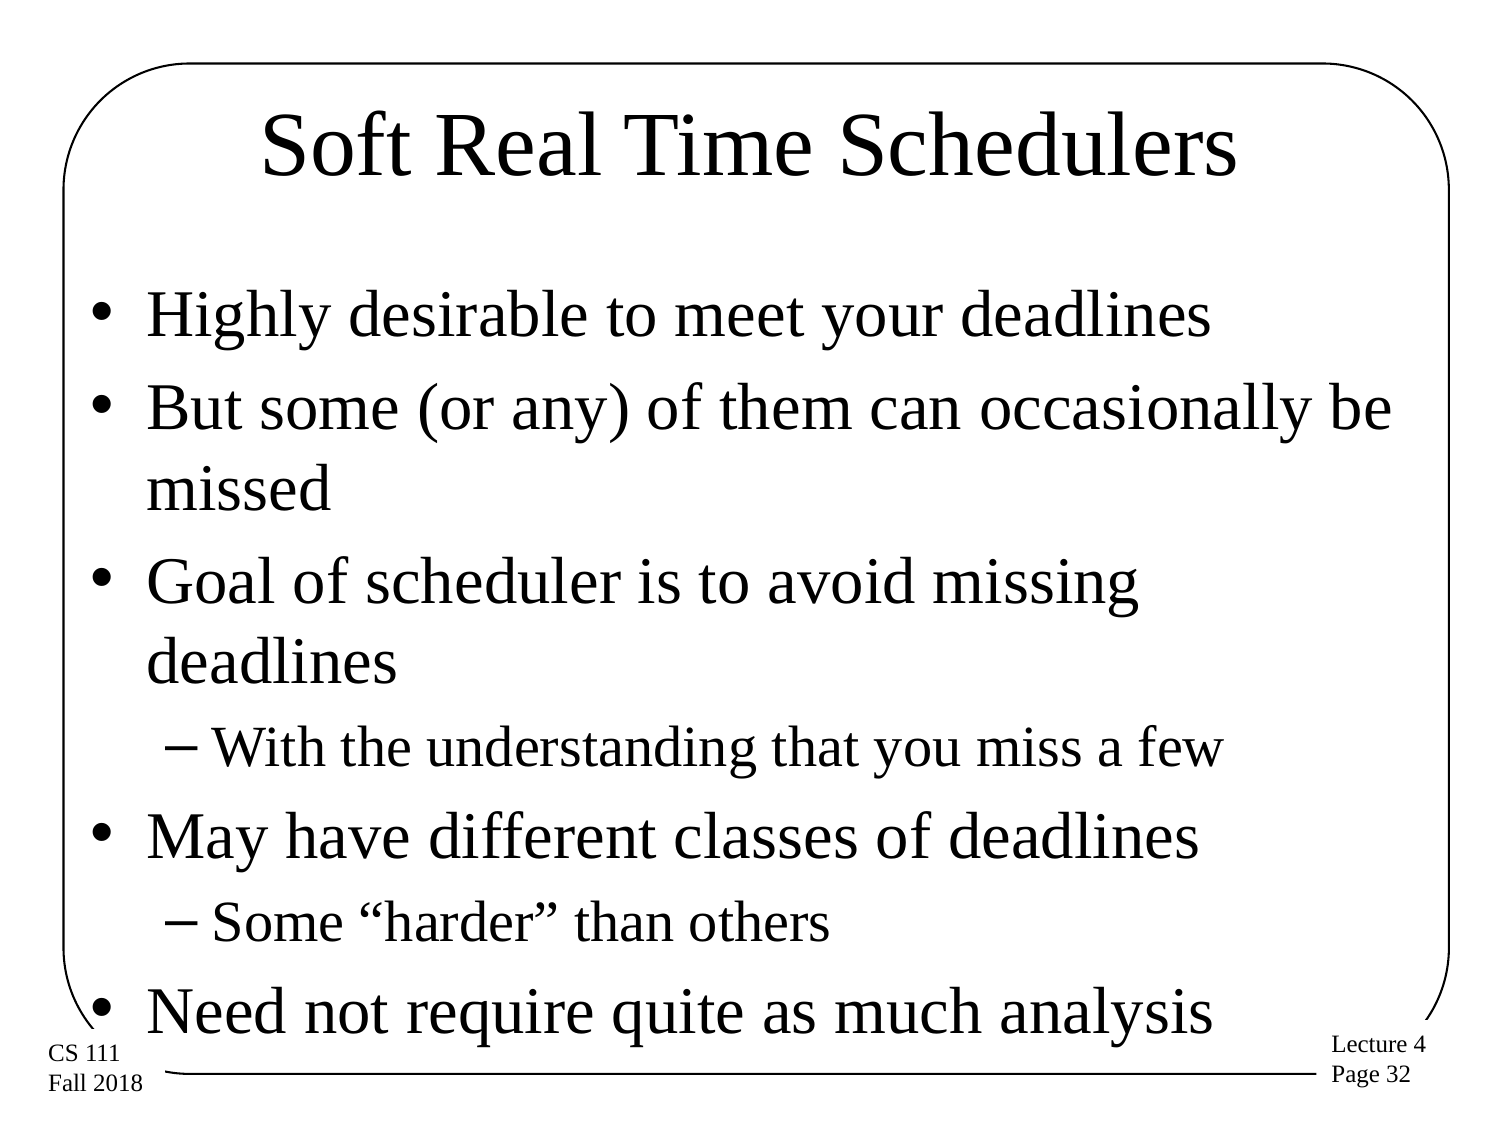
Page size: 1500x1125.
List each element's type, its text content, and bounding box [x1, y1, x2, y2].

list Highly desirable to meet your deadlines But some (or any) of them can occasionally be missed Goal of scheduler is to avoid missing deadlines With the understanding that you miss a few May have different classes of deadlines Some “harder” than others Need not require quite as much analysis [74, 262, 1426, 1006]
title Soft Real Time Schedulers [74, 44, 1426, 233]
